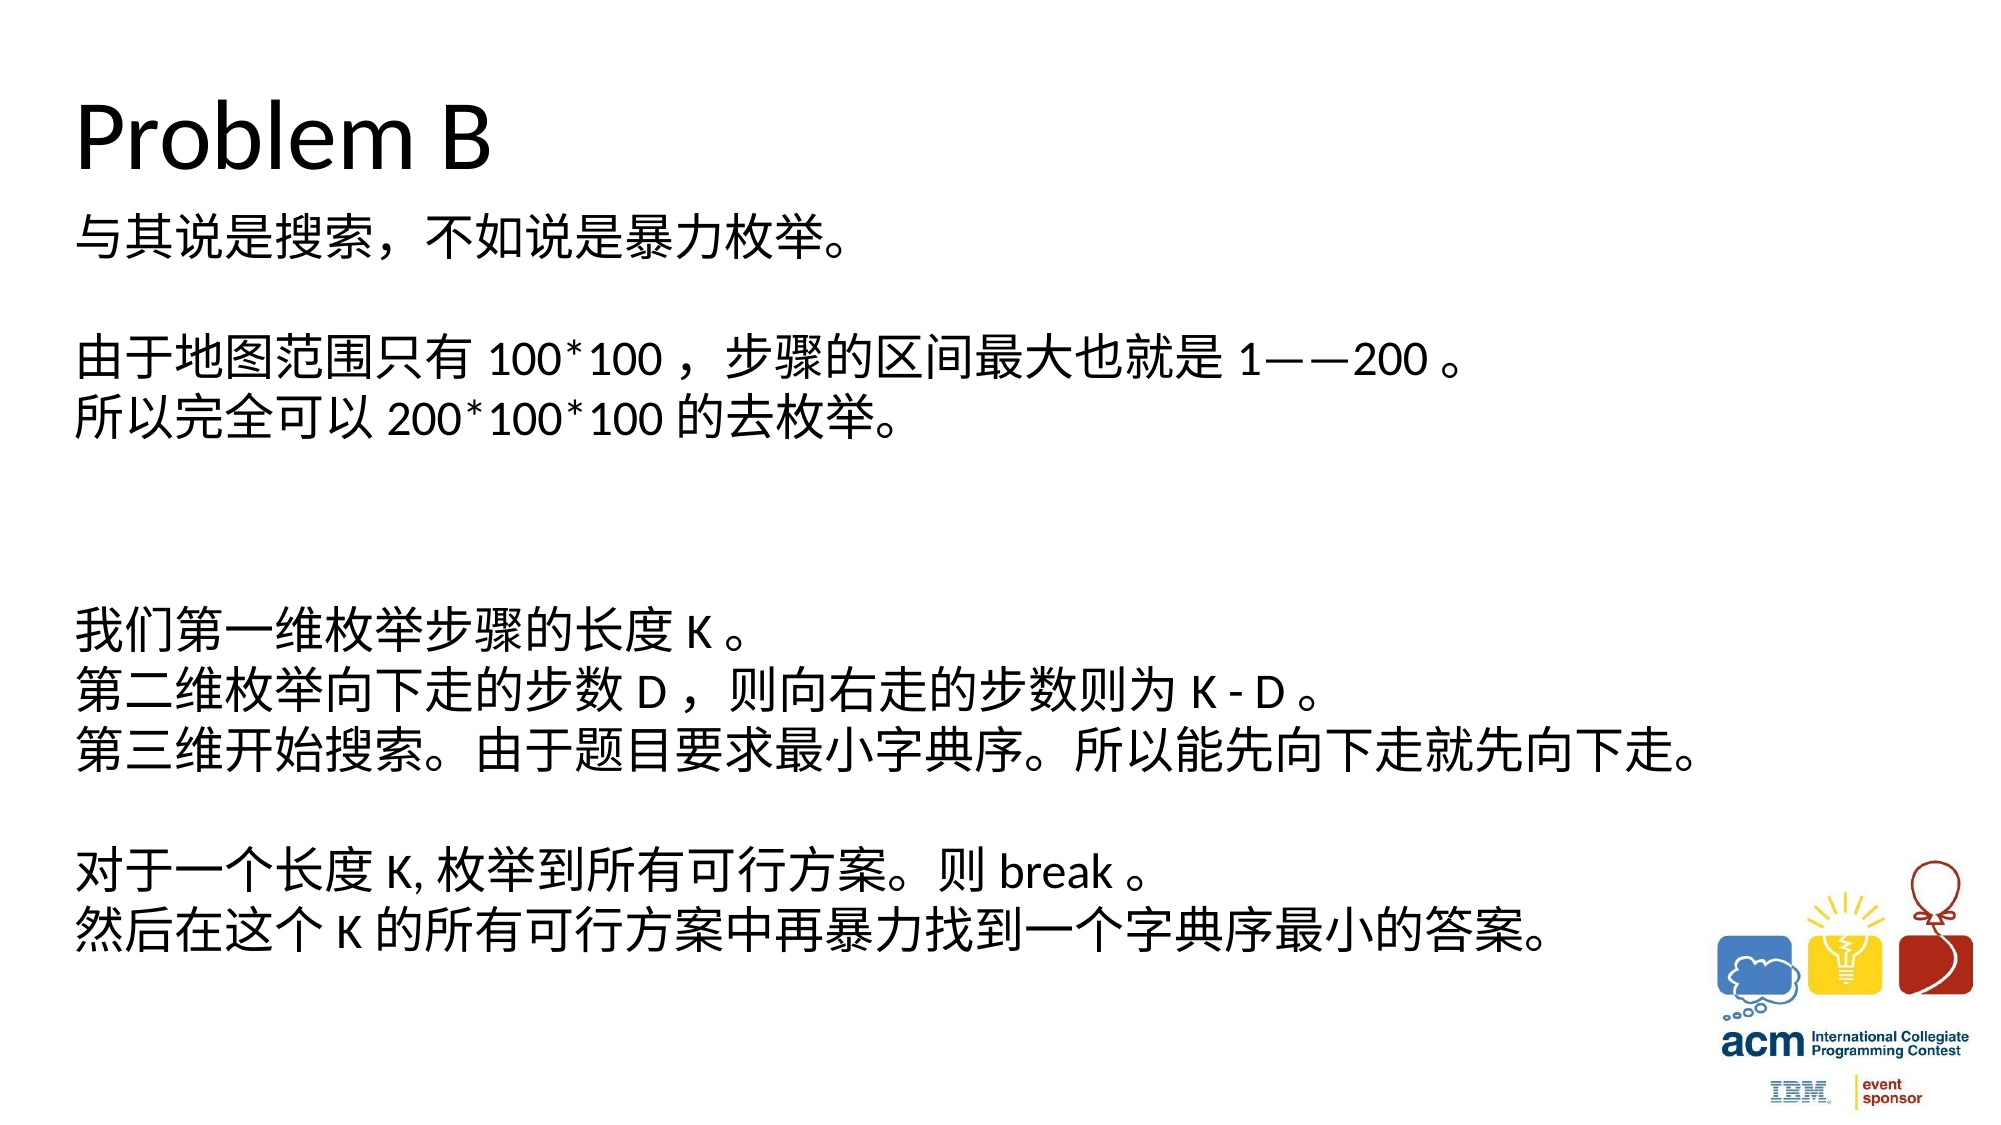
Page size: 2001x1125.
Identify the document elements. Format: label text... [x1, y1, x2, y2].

text_box 我们第一维枚举步骤的长度K。 第二维枚举向下走的步数D，则向右走的步数则为K - D。 第三维开始搜索。由于题目要求最小字典序。所以能先向下走就先向下走。 对于一个长度K,枚举到所有可行方案。则break。 然后在这个K的所有可行方案中再暴力找到一个字典序最小的答案。 [59, 590, 1887, 1026]
text_box Problem B [59, 62, 891, 198]
text_box [59, 333, 795, 470]
picture [1679, 811, 1999, 1125]
text_box 与其说是搜索，不如说是暴力枚举。 由于地图范围只有100*100，步骤的区间最大也就是1——200。 所以完全可以200*100*100的去枚举。 [59, 198, 1865, 514]
